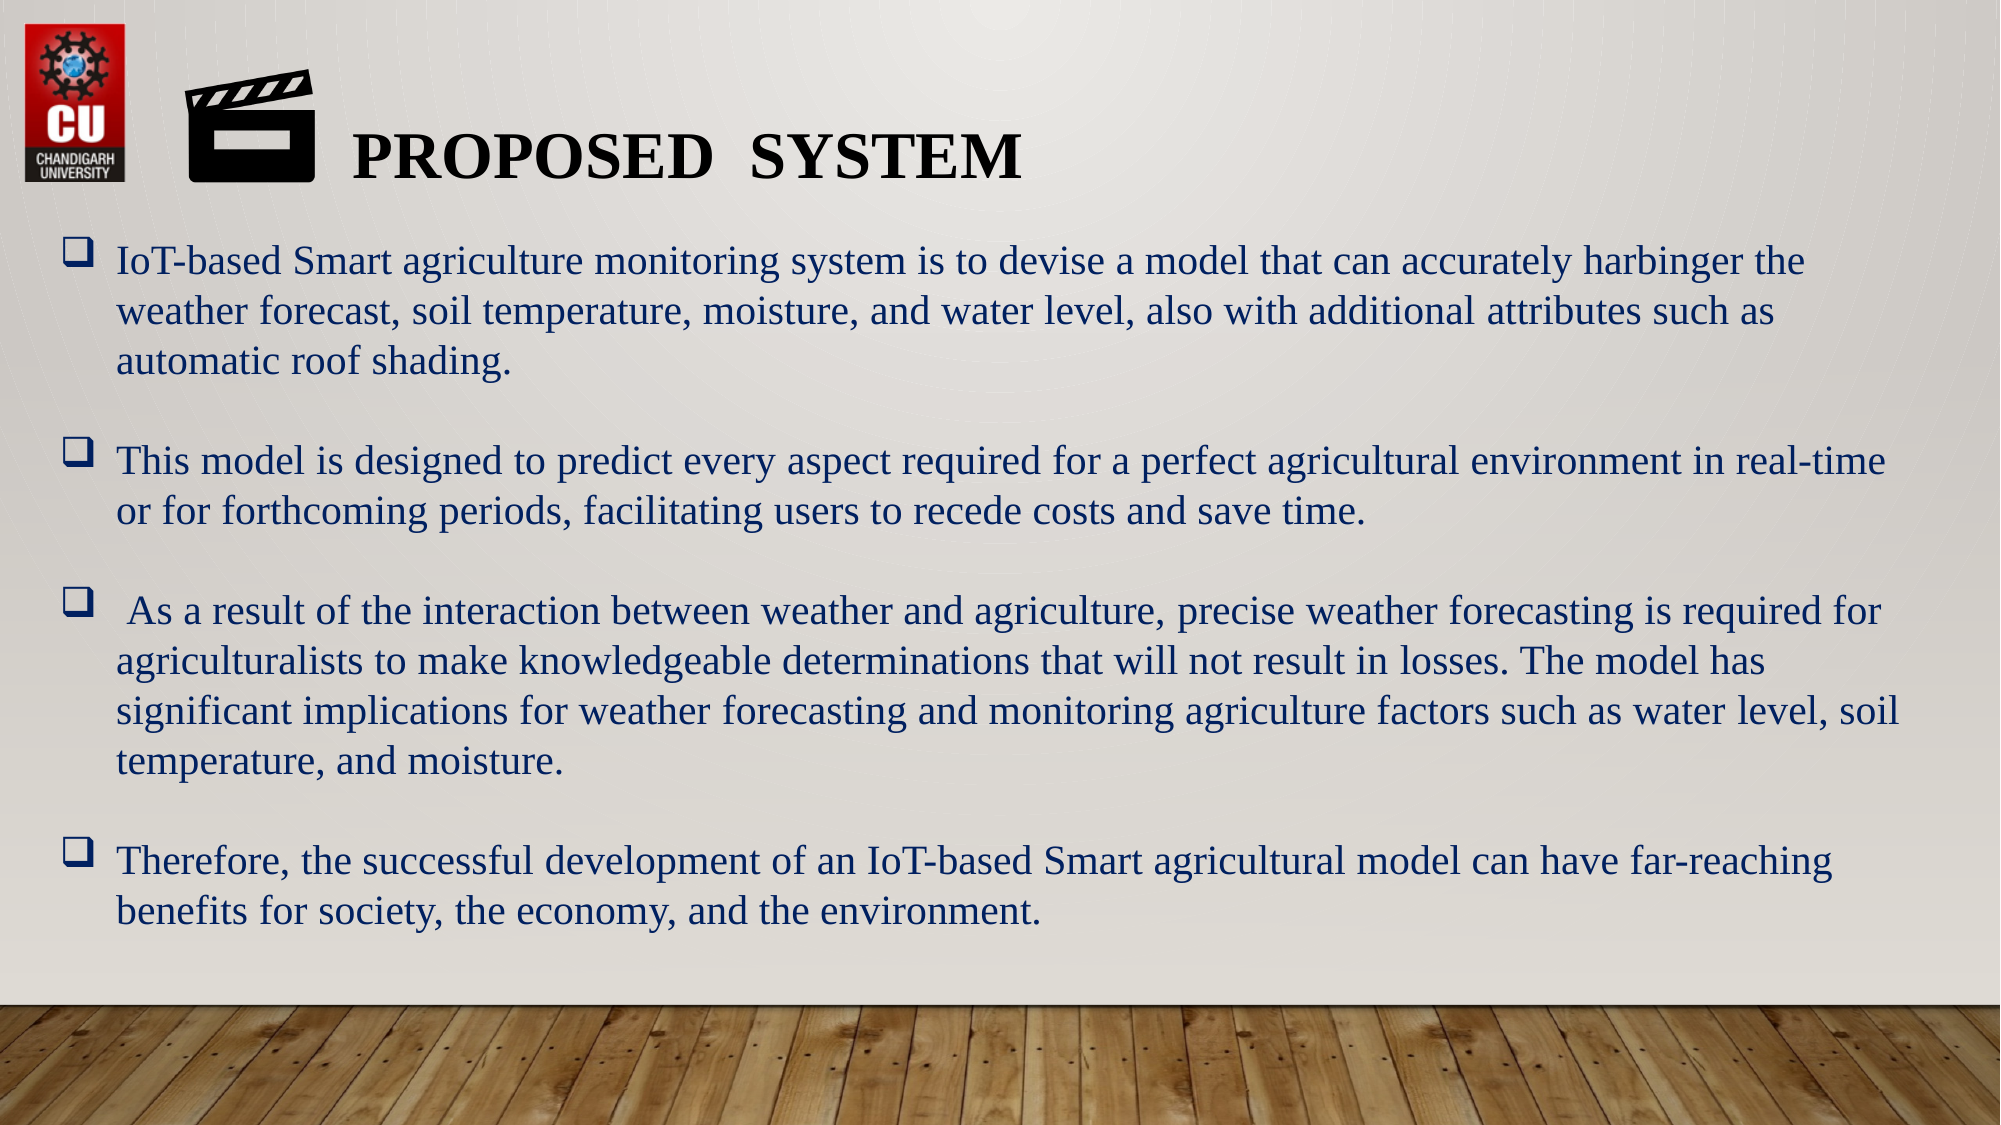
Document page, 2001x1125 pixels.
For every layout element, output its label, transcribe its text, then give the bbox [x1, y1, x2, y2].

text_box IoT-based Smart agriculture monitoring system is to devise a model that can accurately harbinger the weather forecast, soil temperature, moisture, and water level, also with additional attributes such as automatic roof shading. This model is designed to predict every aspect required for a perfect agricultural environment in real-time or for forthcoming periods, facilitating users to recede costs and save time. As a result of the interaction between weather and agriculture, precise weather forecasting is required for agriculturalists to make knowledgeable determinations that will not result in losses. The model has significant implications for weather forecasting and monitoring agriculture factors such as water level, soil temperature, and moisture. Therefore, the successful development of an IoT-based Smart agricultural model can have far-reaching benefits for society, the economy, and the environment. [44, 224, 1920, 1091]
picture [0, 1005, 2000, 1125]
picture [174, 50, 325, 201]
text_box PROPOSED SYSTEM [337, 104, 1083, 200]
picture [24, 23, 127, 182]
